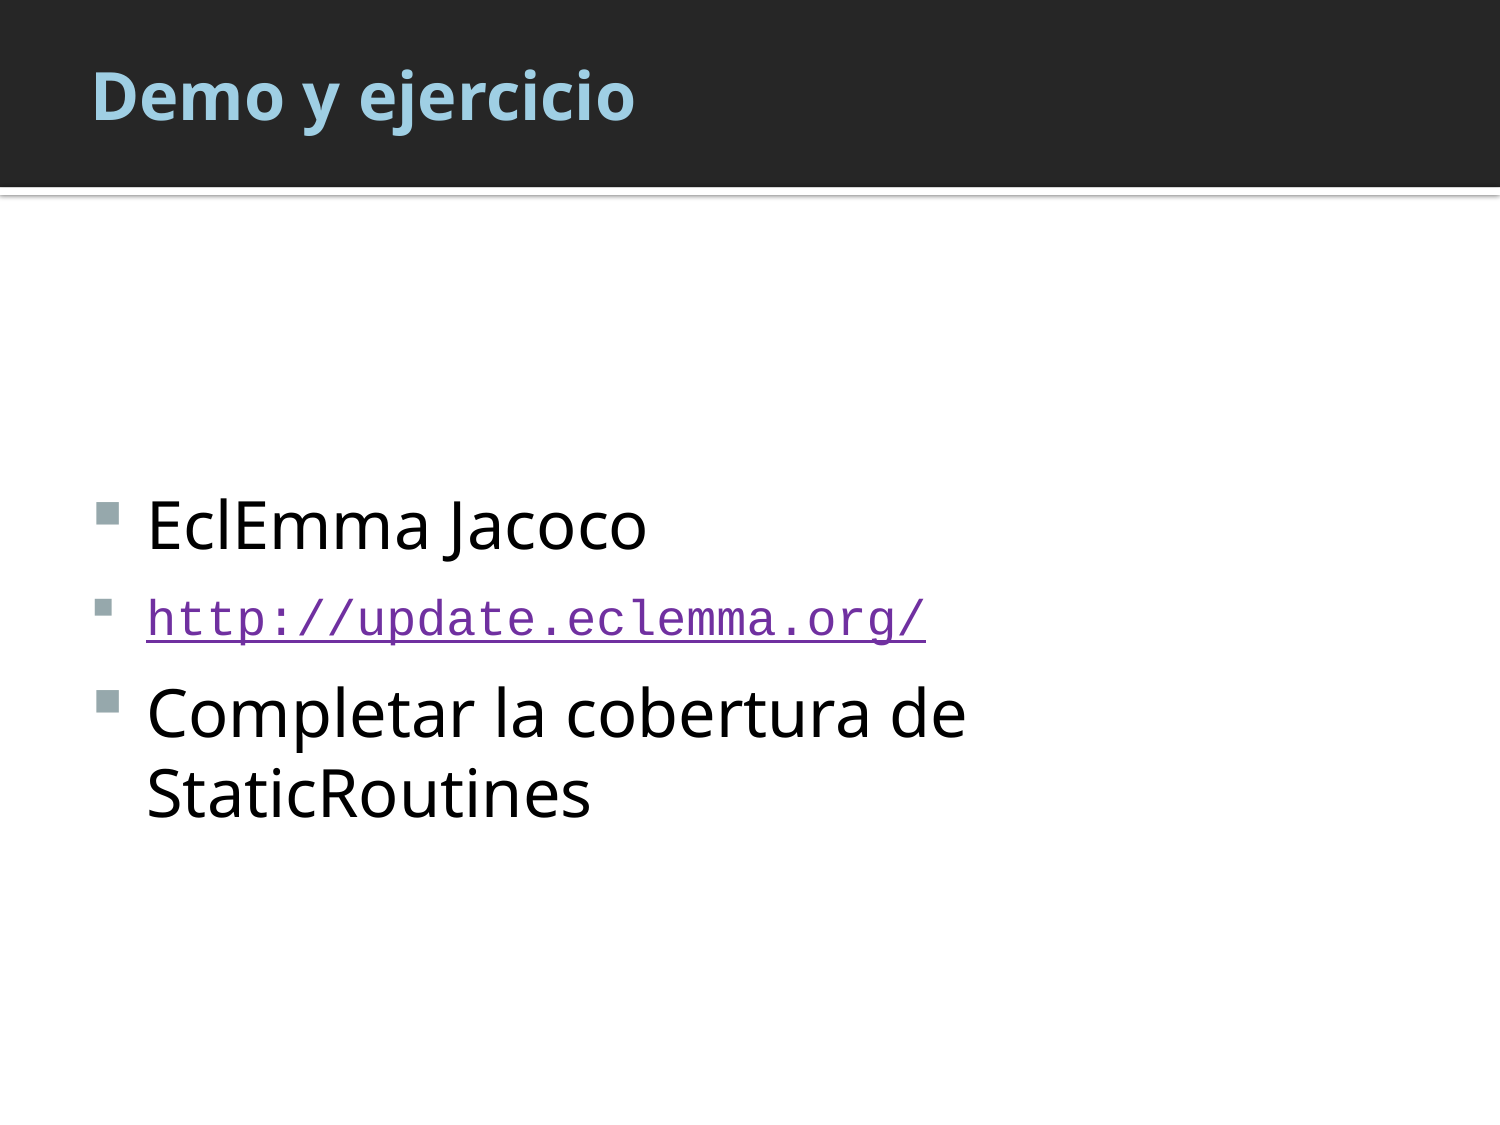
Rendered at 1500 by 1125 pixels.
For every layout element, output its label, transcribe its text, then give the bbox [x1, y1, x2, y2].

list EclEmma Jacoco http://update.eclemma.org/ Completar la cobertura de StaticRoutines [74, 231, 1436, 1083]
title Demo y ejercicio [74, 5, 1163, 183]
